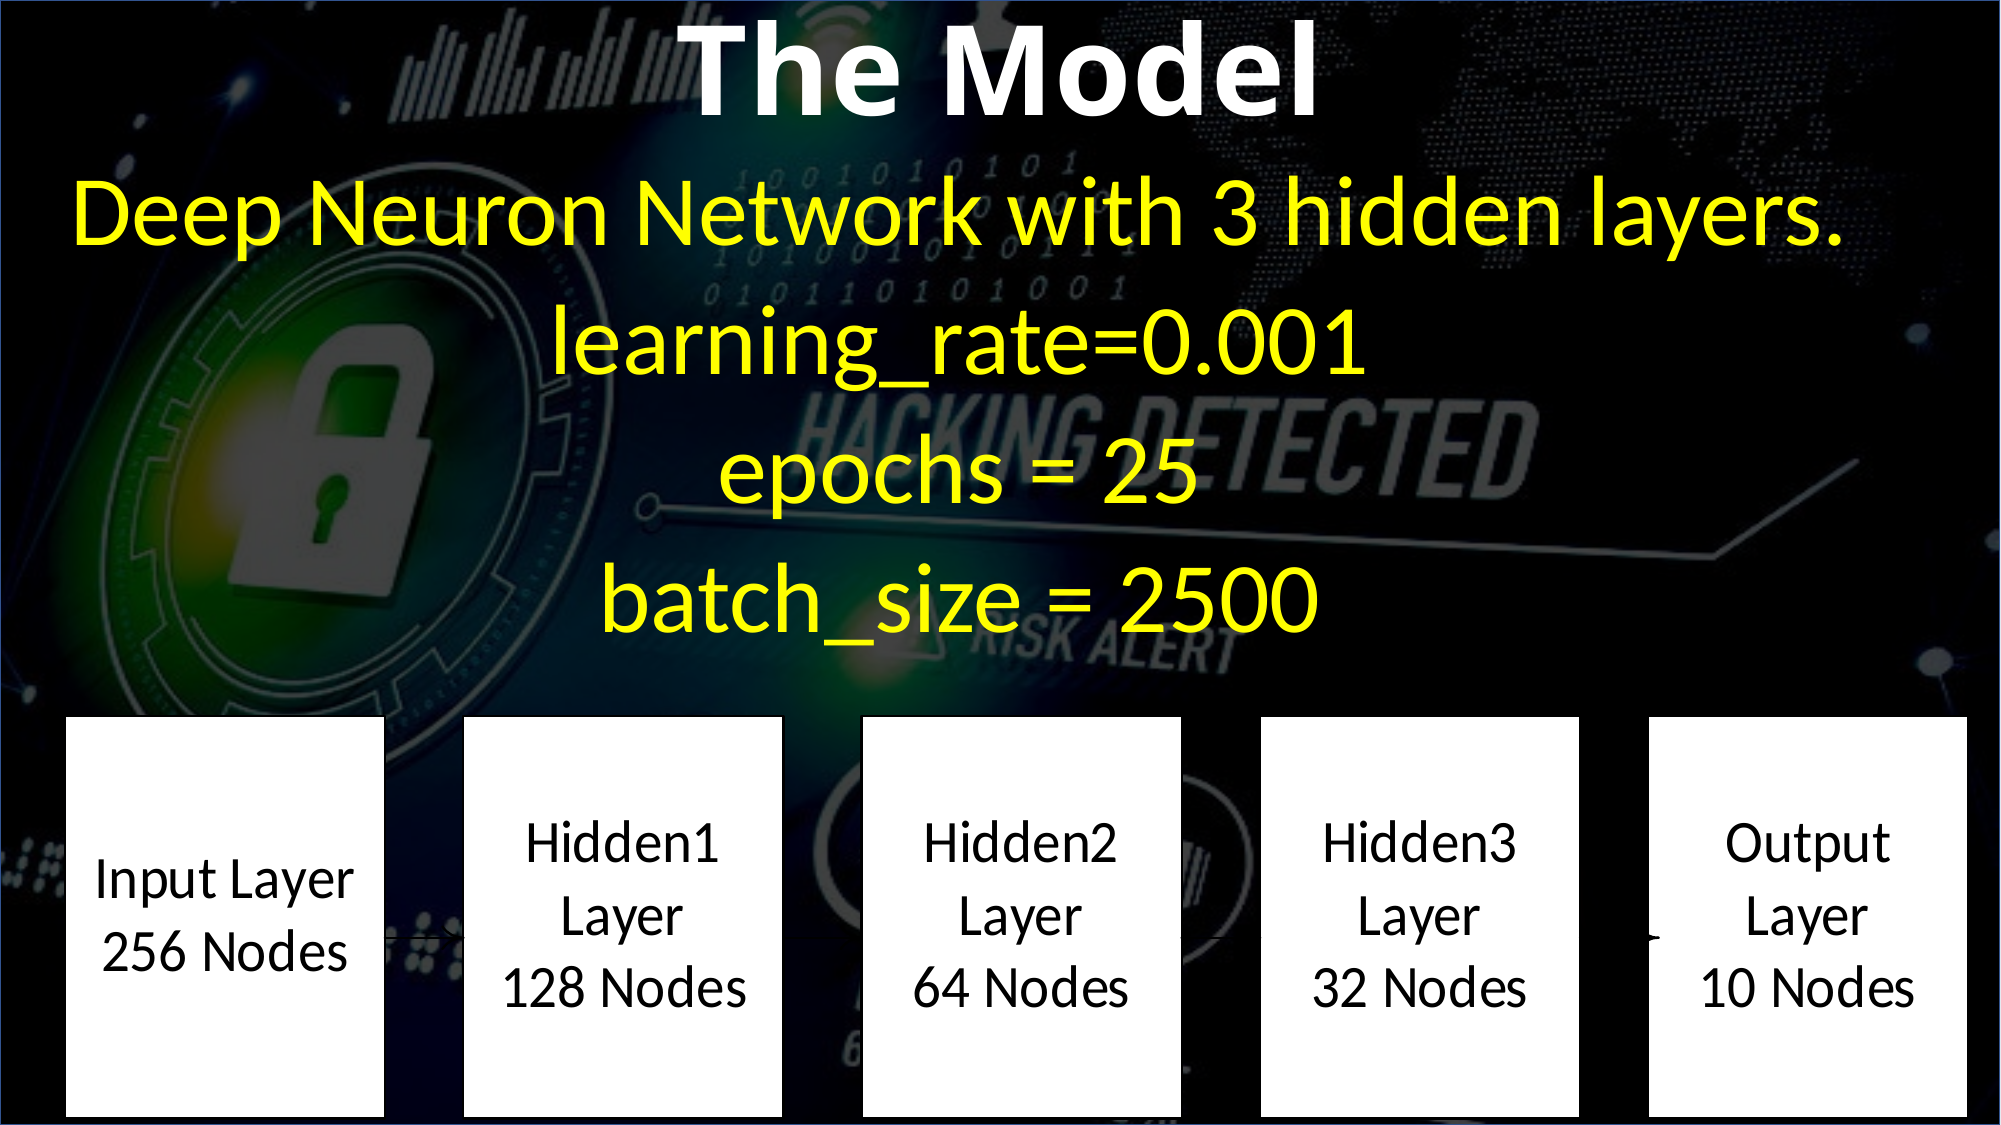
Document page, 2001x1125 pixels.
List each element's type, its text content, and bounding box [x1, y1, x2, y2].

list Deep Neuron Network with 3 hidden layers. learning_rate=0.001 epochs = 25 batch_size = 2500 [52, 152, 1867, 671]
picture [1, 169, 1999, 1124]
title The Model [0, 0, 2000, 169]
